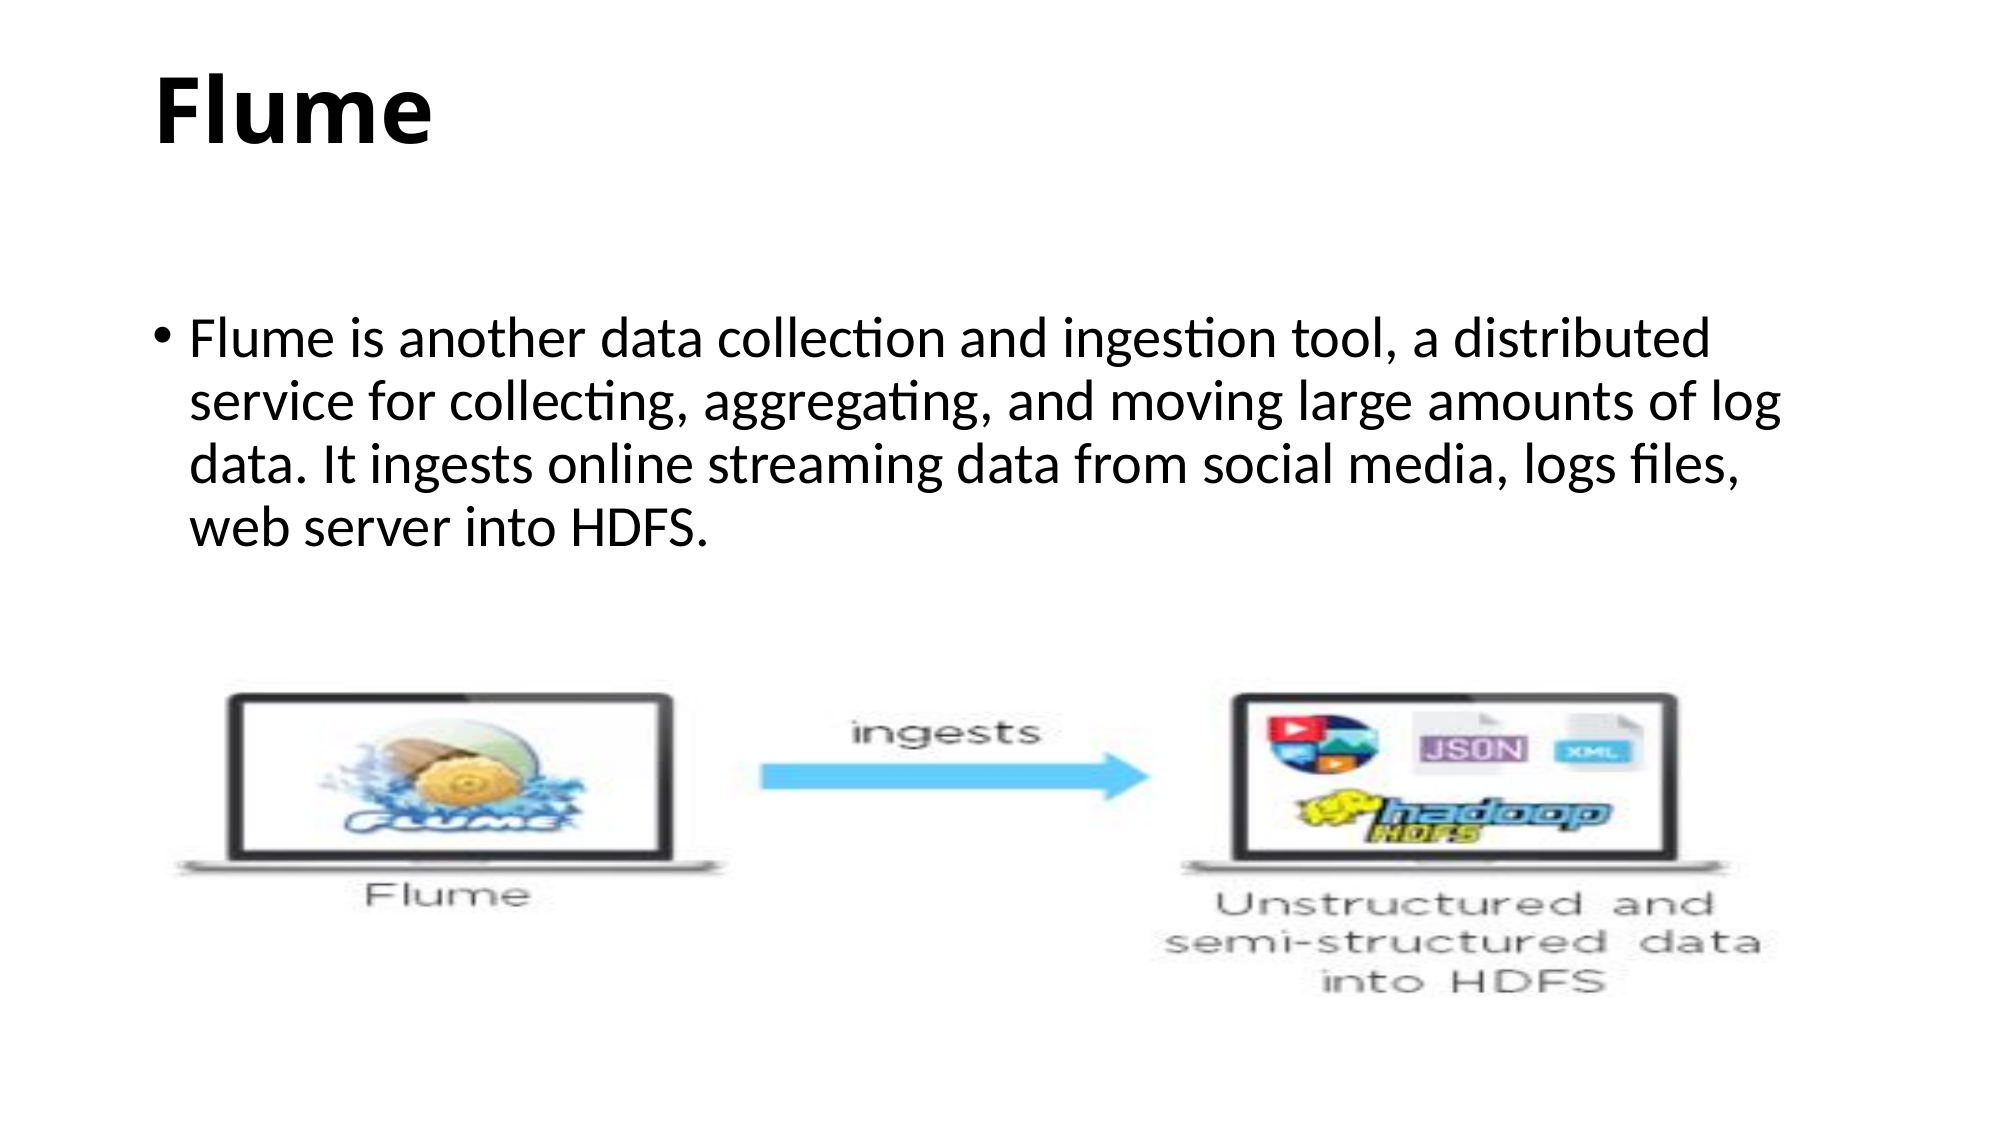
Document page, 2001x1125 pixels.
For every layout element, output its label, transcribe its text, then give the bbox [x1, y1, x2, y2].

picture [137, 628, 1787, 1014]
list Flume is another data collection and ingestion tool, a distributed service for collecting, aggregating, and moving large amounts of log data. It ingests online streaming data from social media, logs files, web server into HDFS. [137, 299, 1863, 1014]
title Flume [137, 59, 1863, 278]
